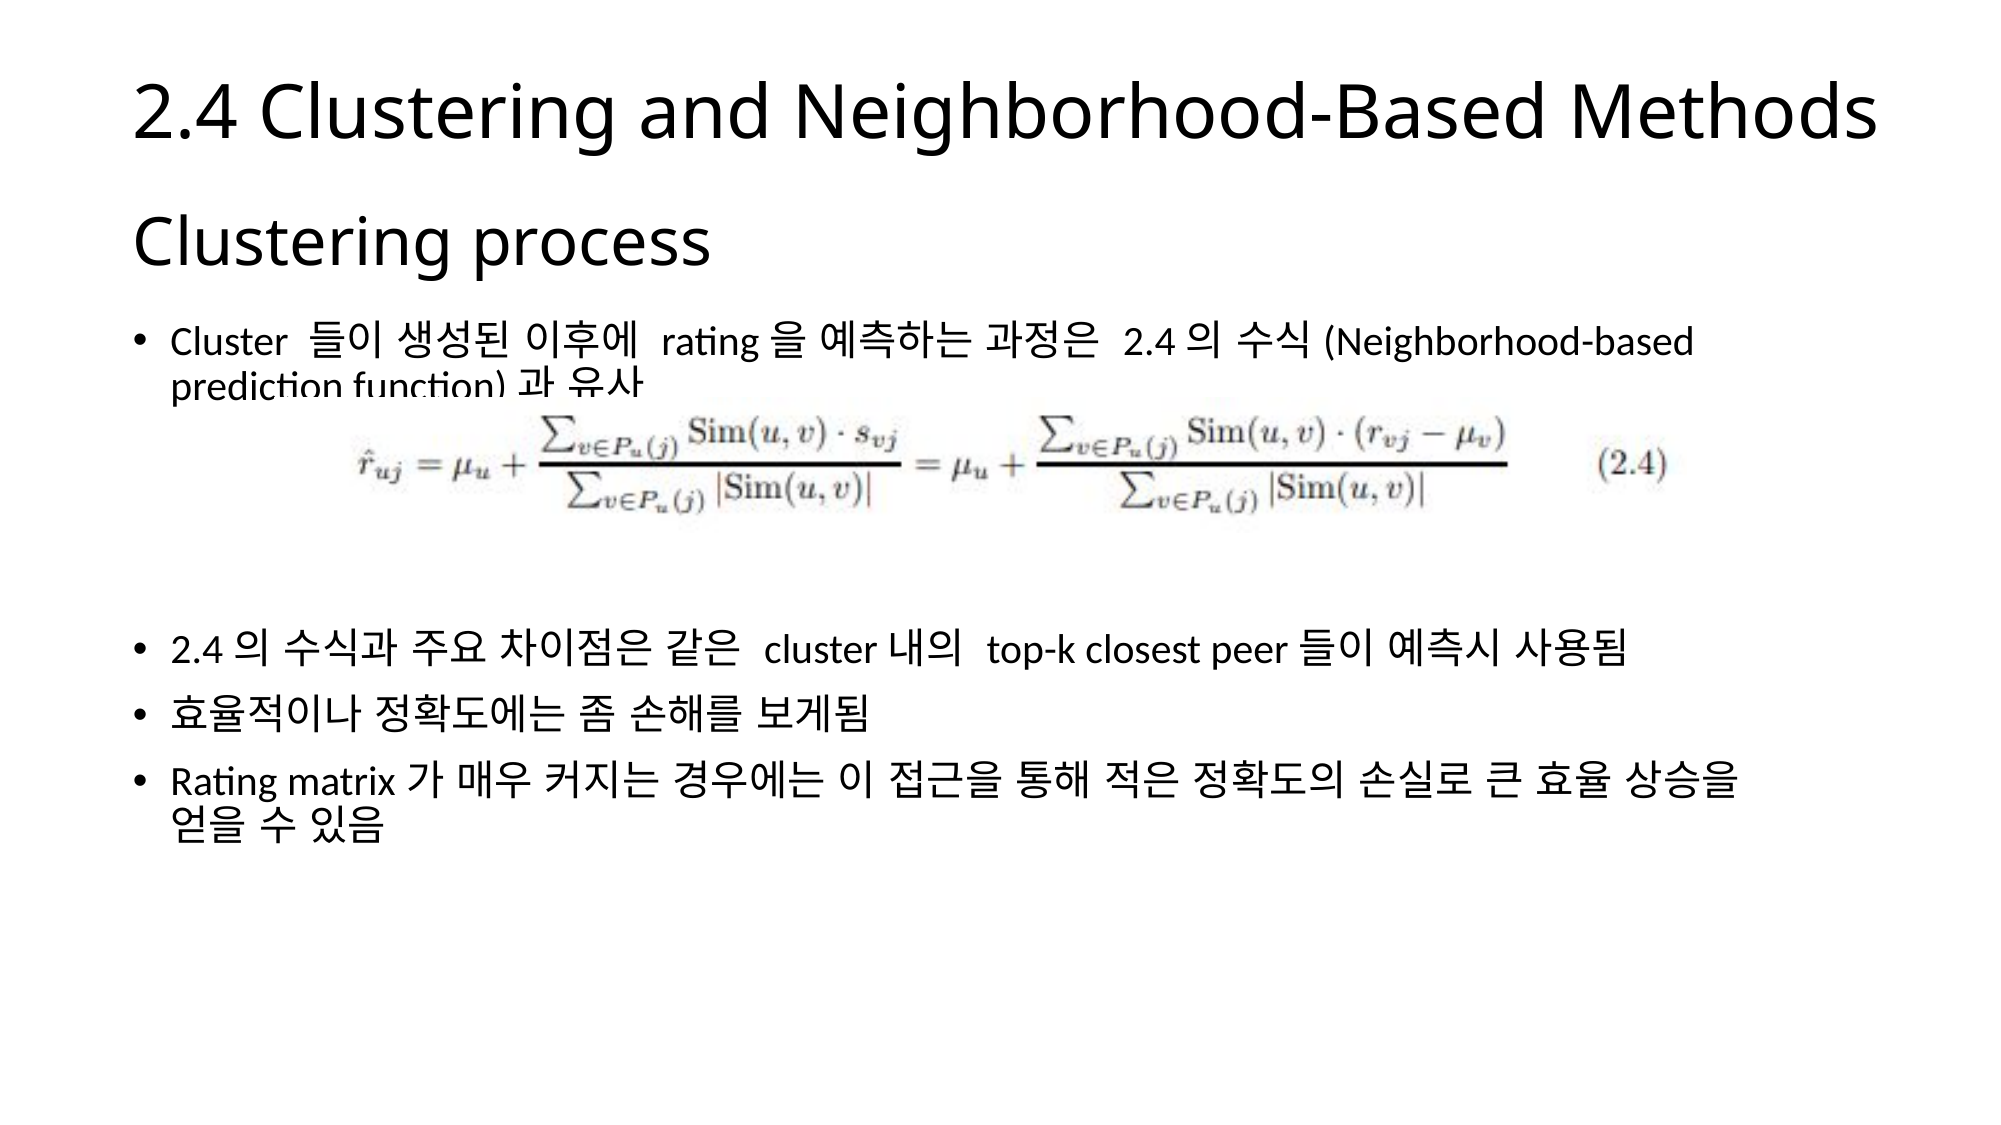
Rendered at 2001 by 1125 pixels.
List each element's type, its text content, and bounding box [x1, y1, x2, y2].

text_box Clustering process [117, 177, 1843, 311]
text_box Cluster 들이 생성된 이후에 rating을 예측하는 과정은 2.4의 수식(Neighborhood-based prediction function)과 유사 2.4의 수식과 주요 차이점은 같은 cluster내의 top-k closest peer들이 예측시 사용됨 효율적이나 정확도에는 좀 손해를 보게됨 Rating matrix가 매우 커지는 경우에는 이 접근을 통해 적은 정확도의 손실로 큰 효율 상승을 얻을 수 있음 [117, 311, 1843, 925]
picture [274, 397, 1687, 533]
text_box 2.4 Clustering and Neighborhood-Based Methods [117, 25, 2000, 203]
